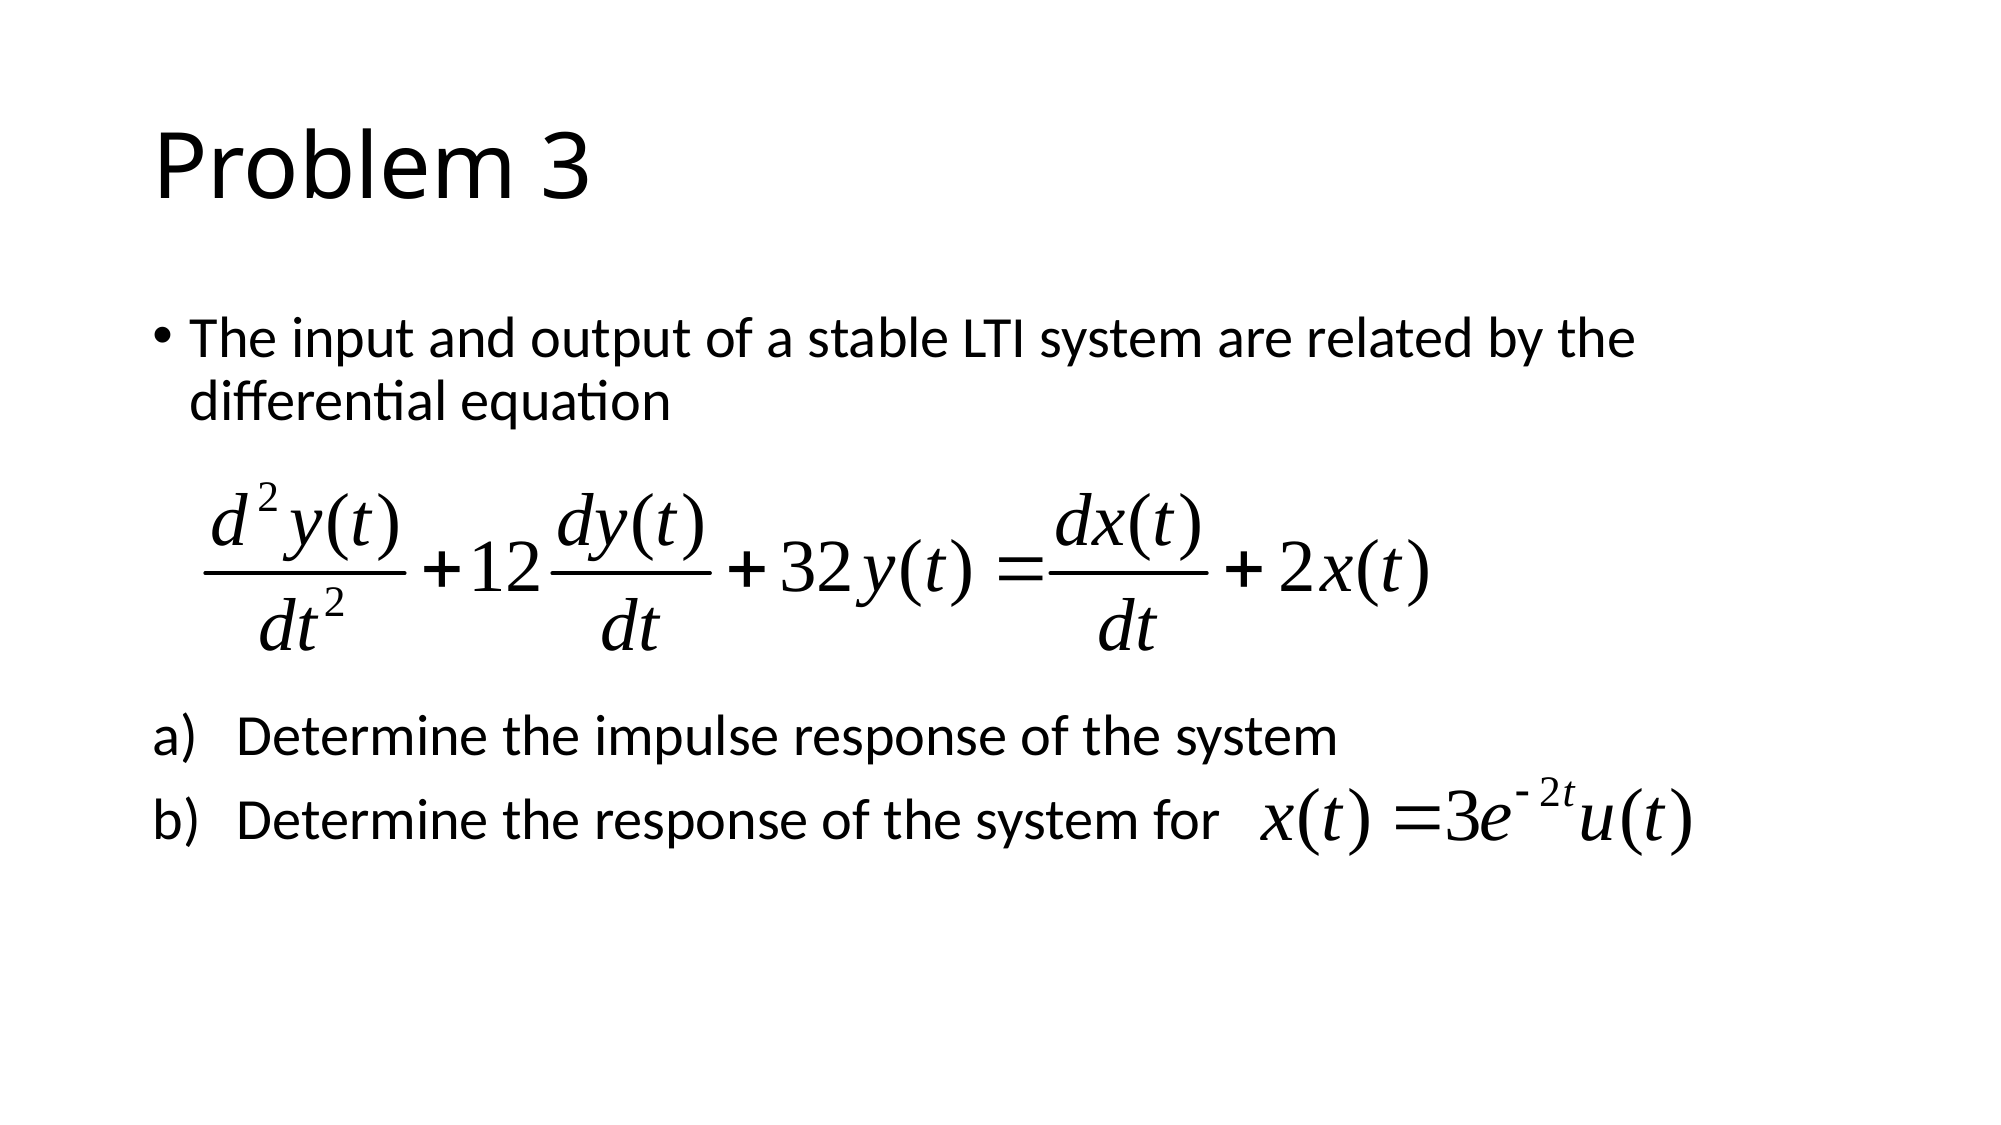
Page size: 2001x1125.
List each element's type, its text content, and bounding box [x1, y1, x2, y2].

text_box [200, 473, 1435, 657]
title Problem 3 [137, 59, 1863, 278]
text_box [1254, 767, 1697, 861]
list The input and output of a stable LTI system are related by the differential equation Determine the impulse response of the system Determine the response of the system for [137, 299, 1863, 1014]
